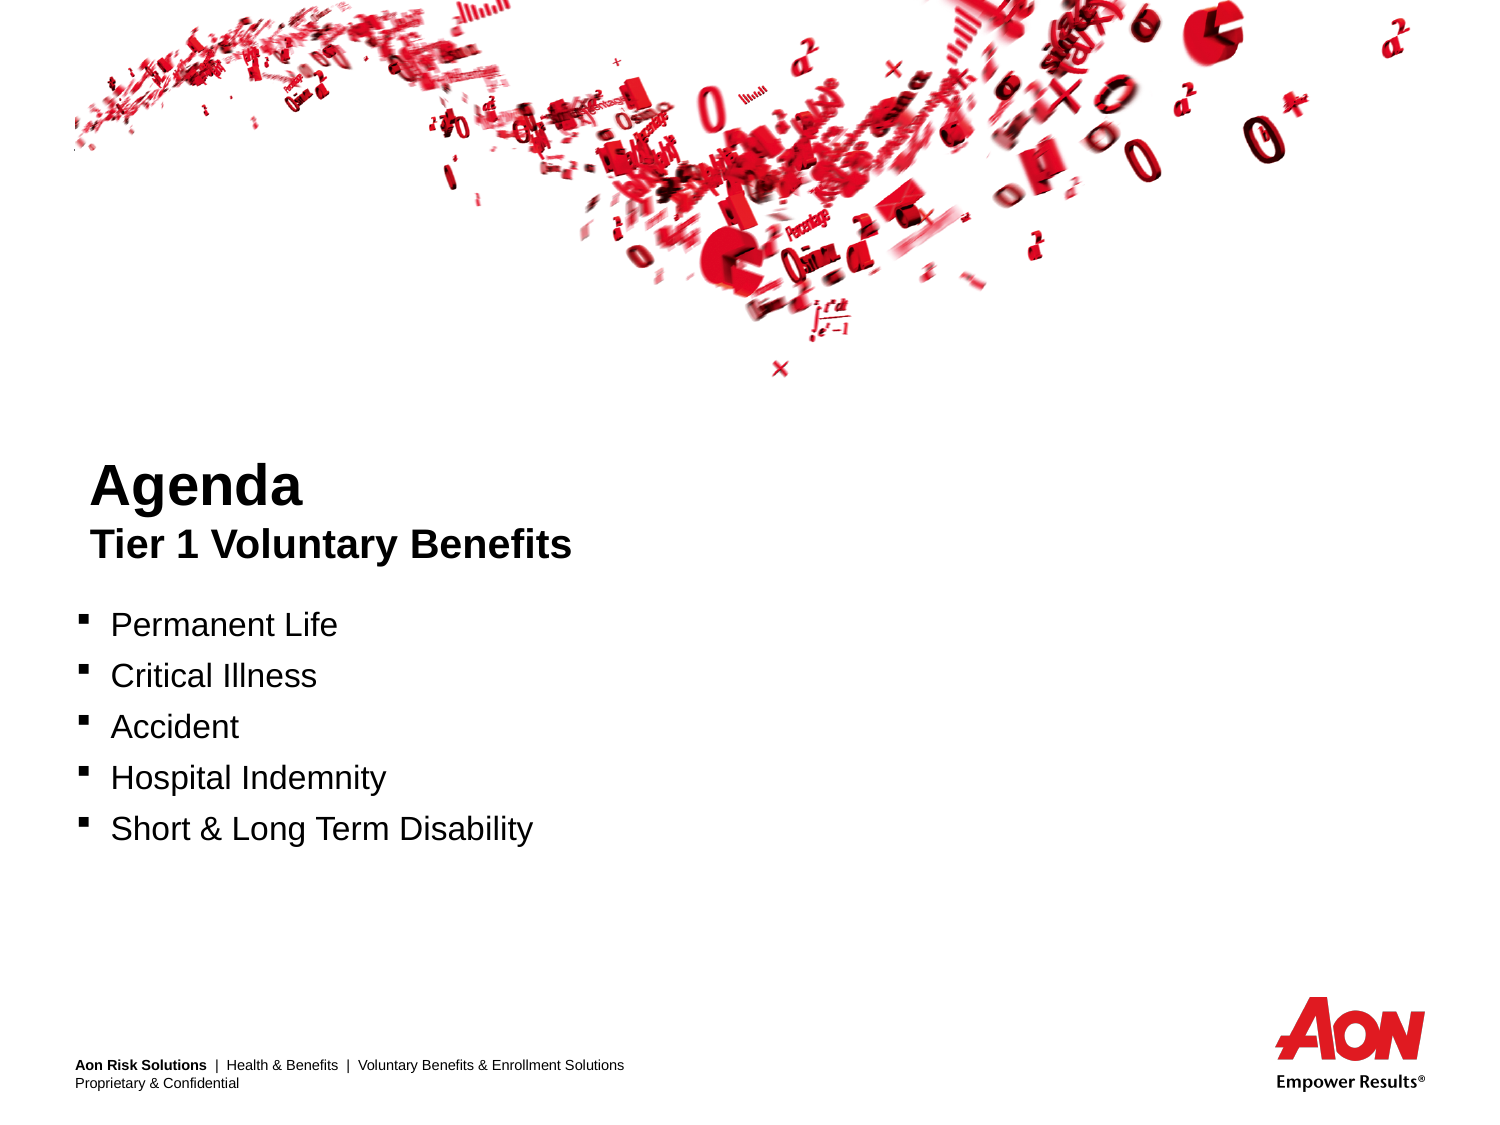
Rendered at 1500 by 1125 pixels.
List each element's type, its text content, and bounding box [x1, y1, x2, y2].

picture [1275, 997, 1425, 1092]
title Agenda Tier 1 Voluntary Benefits [75, 440, 1425, 575]
list Permanent Life Critical Illness Accident Hospital Indemnity Short & Long Term Disability [76, 549, 1426, 851]
picture [75, 0, 1432, 453]
